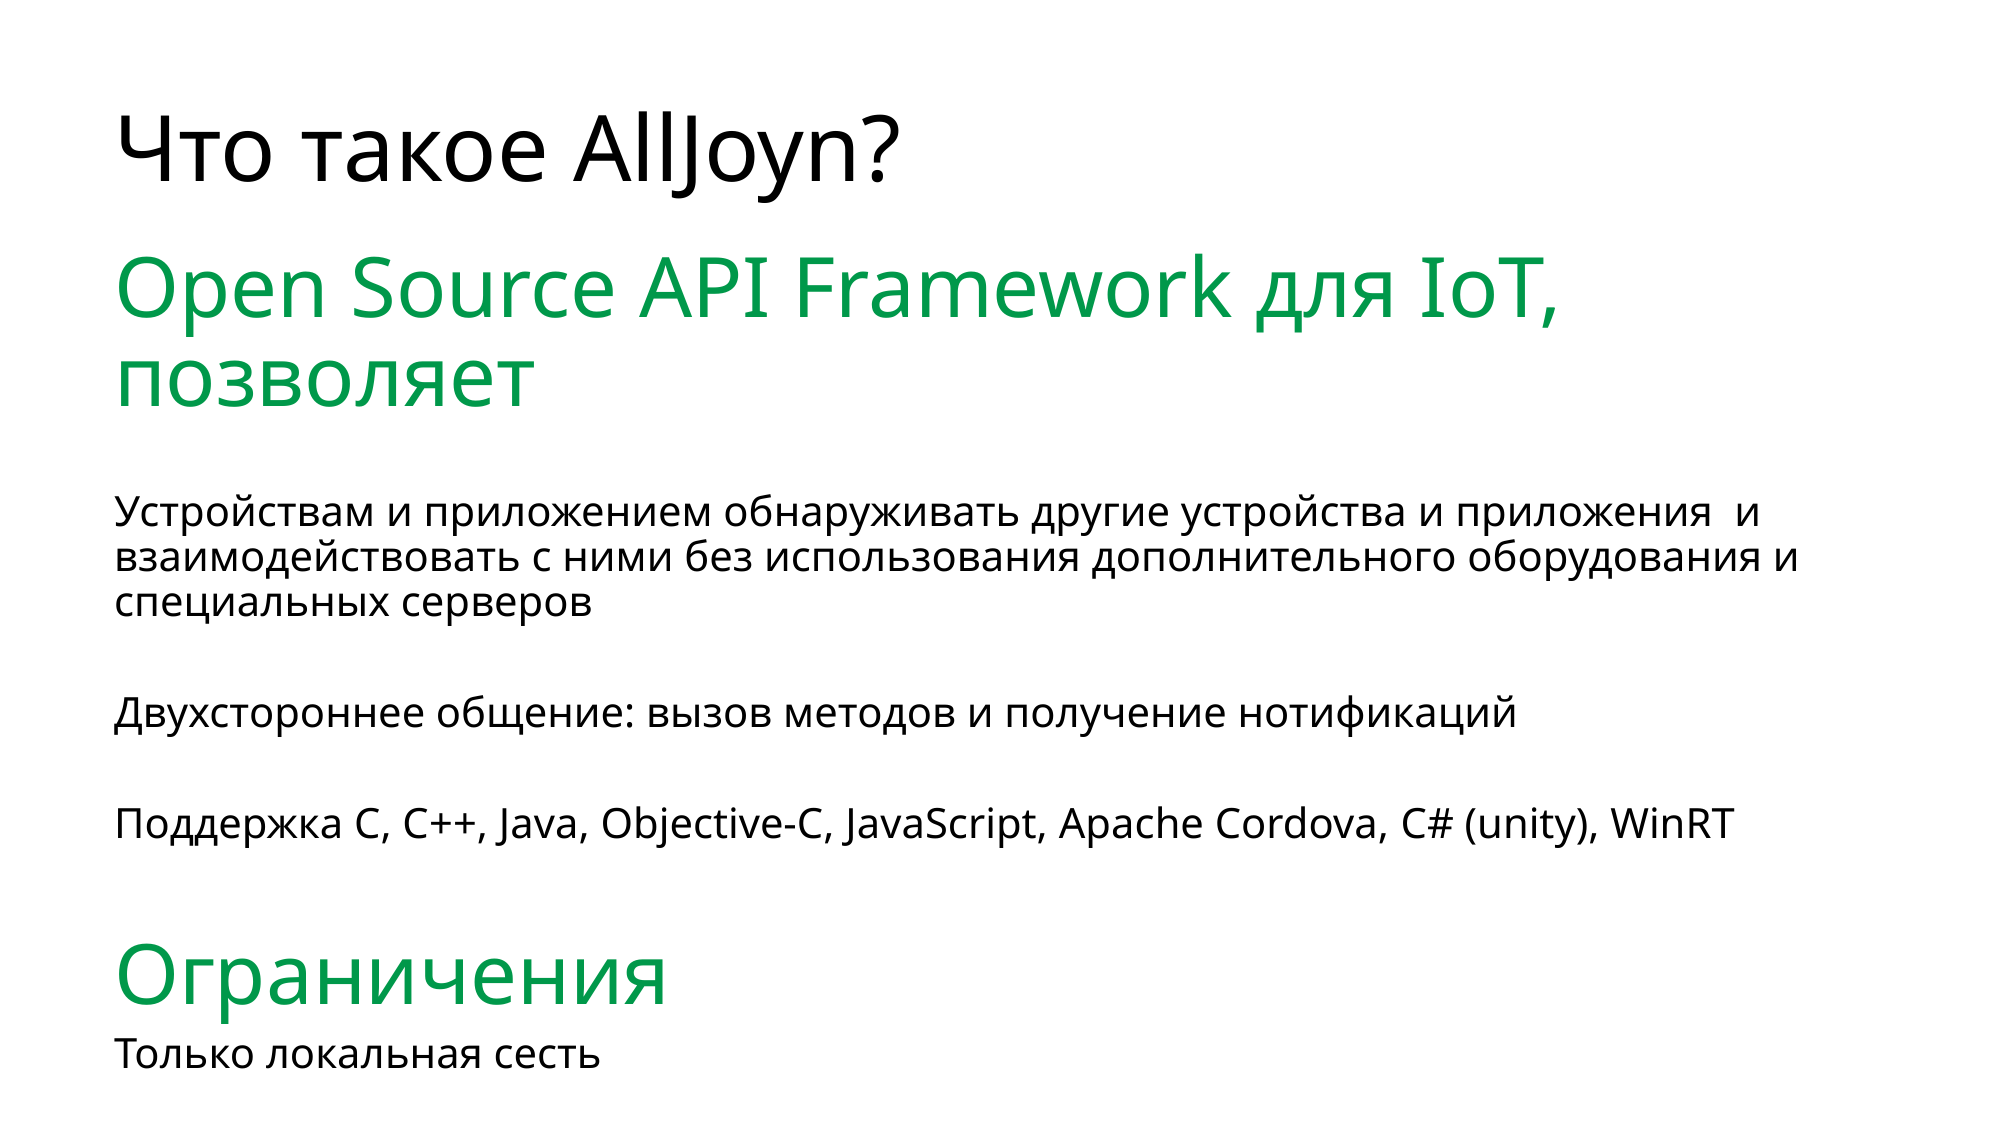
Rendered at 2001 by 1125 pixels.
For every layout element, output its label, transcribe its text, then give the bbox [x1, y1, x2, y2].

list Open Source API Framework для IoT, позволяет Устройствам и приложением обнаруживать другие устройства и приложения и взаимодействовать с ними без использования дополнительного оборудования и специальных серверов Двухстороннее общение: вызов методов и получение нотификаций Поддержка C, C++, Java, Objective-C, JavaScript, Apache Cordova, C# (unity), WinRT Ограничения Только локальная сесть Наличие AllJoyn Роутера (программной компоненты или физического) [114, 237, 1840, 1094]
title Что такое AllJoyn? [114, 59, 1863, 209]
